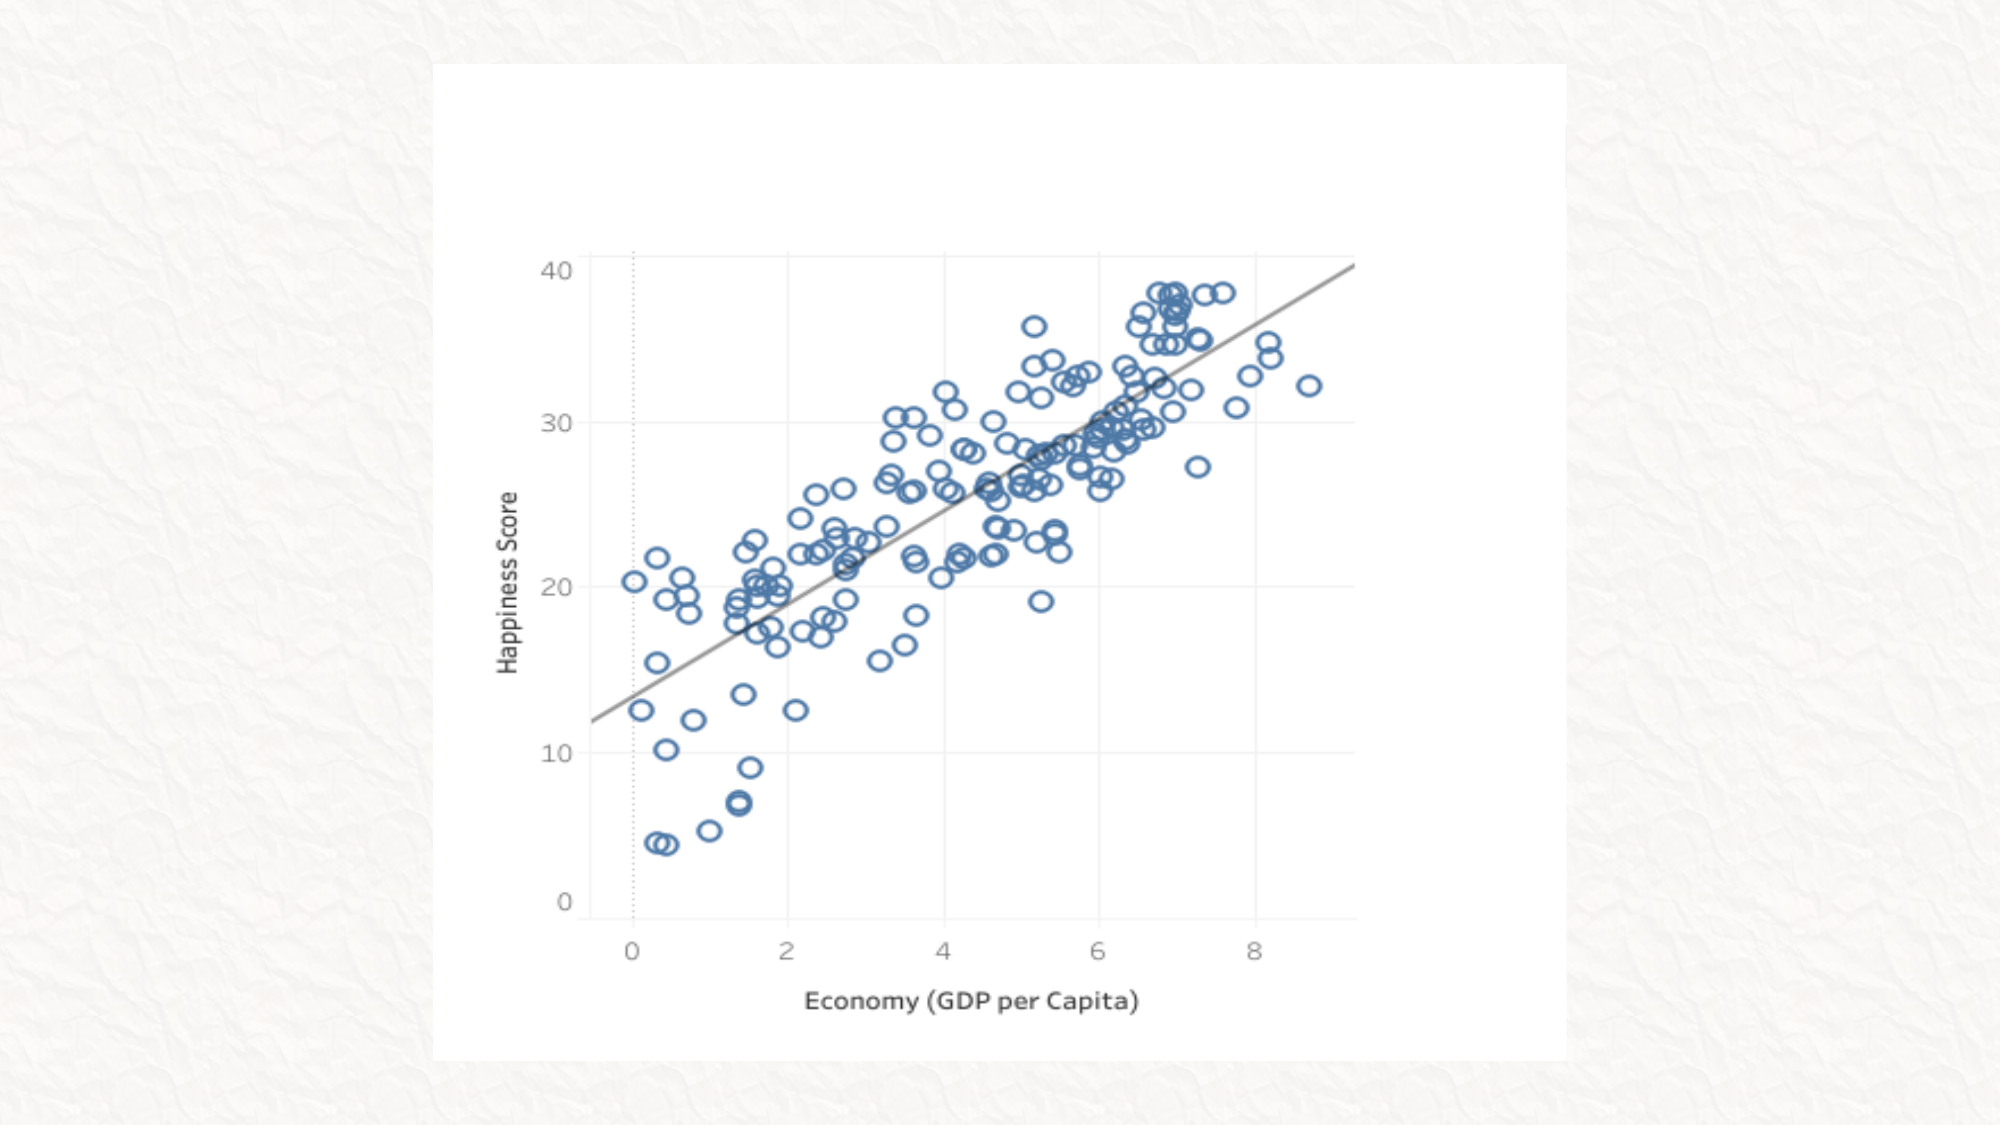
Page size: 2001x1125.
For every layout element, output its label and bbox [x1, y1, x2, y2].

picture [433, 64, 1567, 1061]
